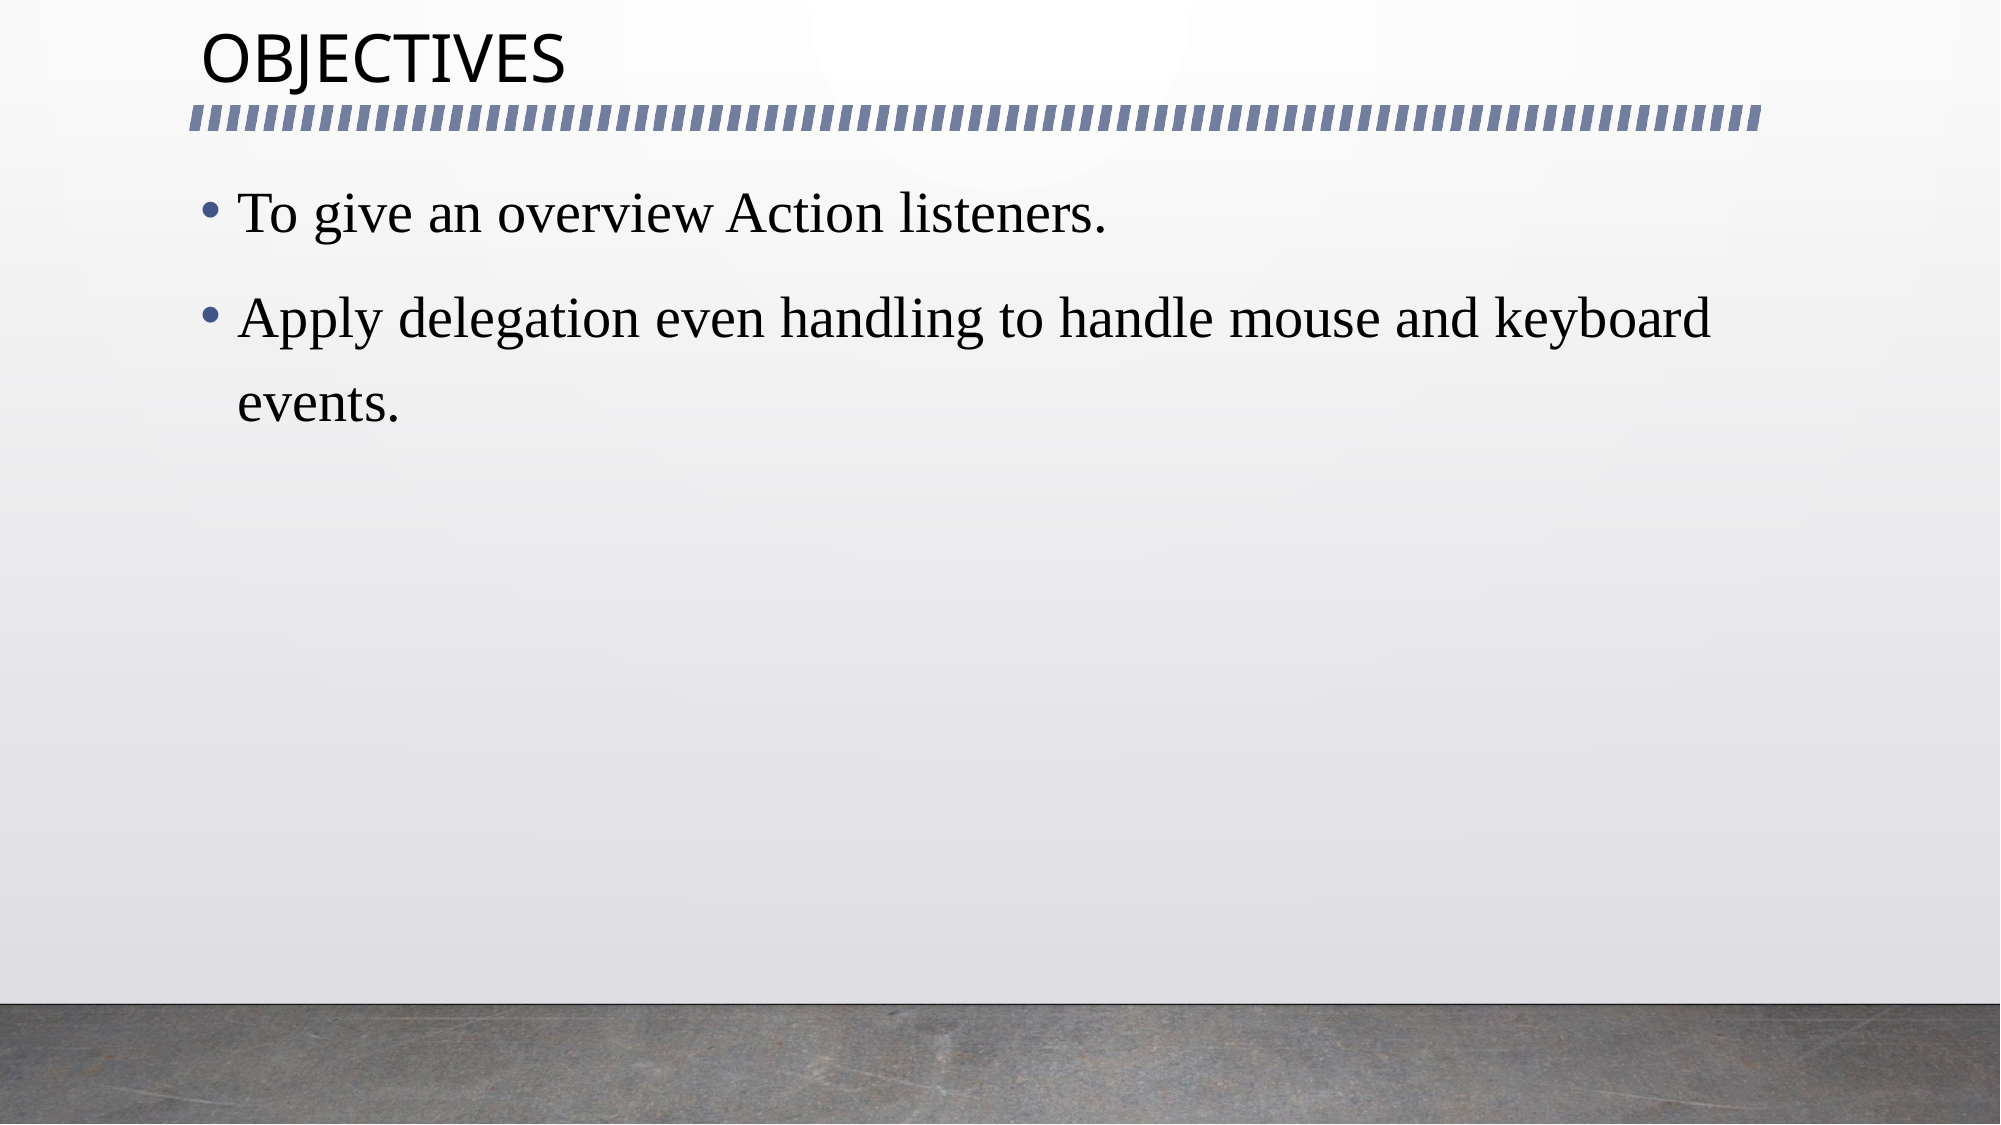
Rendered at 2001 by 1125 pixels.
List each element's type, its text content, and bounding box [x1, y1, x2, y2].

title OBJECTIVES [185, 17, 1761, 126]
picture [0, 1004, 2000, 1124]
list To give an overview Action listeners. Apply delegation even handling to handle mouse and keyboard events. [185, 152, 1761, 897]
